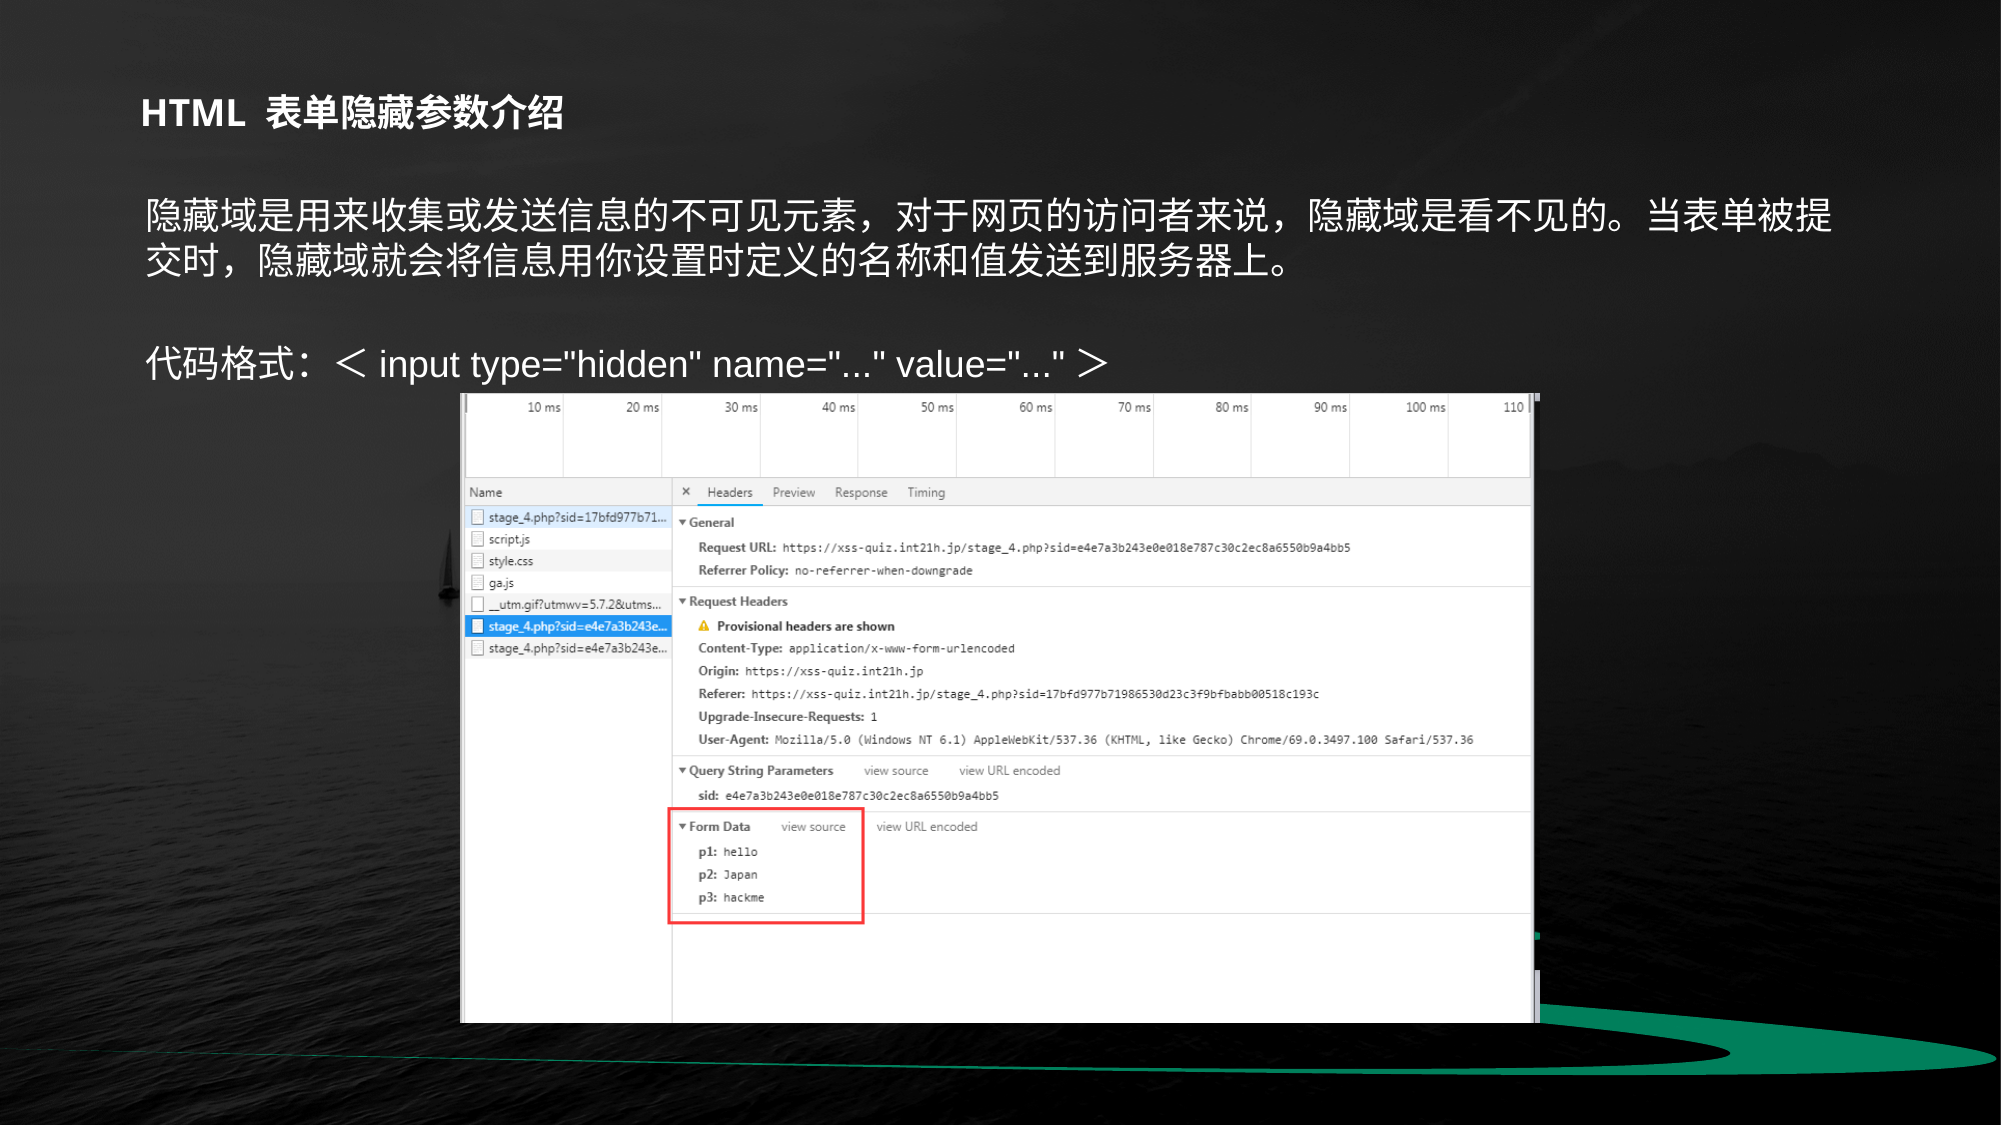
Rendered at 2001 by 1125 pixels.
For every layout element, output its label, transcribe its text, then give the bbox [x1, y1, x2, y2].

picture [0, 0, 2001, 1125]
text_box [0, 1002, 1998, 1077]
text_box 隐藏域是用来收集或发送信息的不可见元素，对于网页的访问者来说，隐藏域是看不见的。当表单被提交时，隐藏域就会将信息用你设置时定义的名称和值发送到服务器上。 [130, 184, 1870, 290]
text_box HTML 表单隐藏参数介绍 [125, 81, 1864, 142]
text_box 代码格式：＜input type="hidden" name="..." value="..."＞ [130, 333, 1870, 393]
